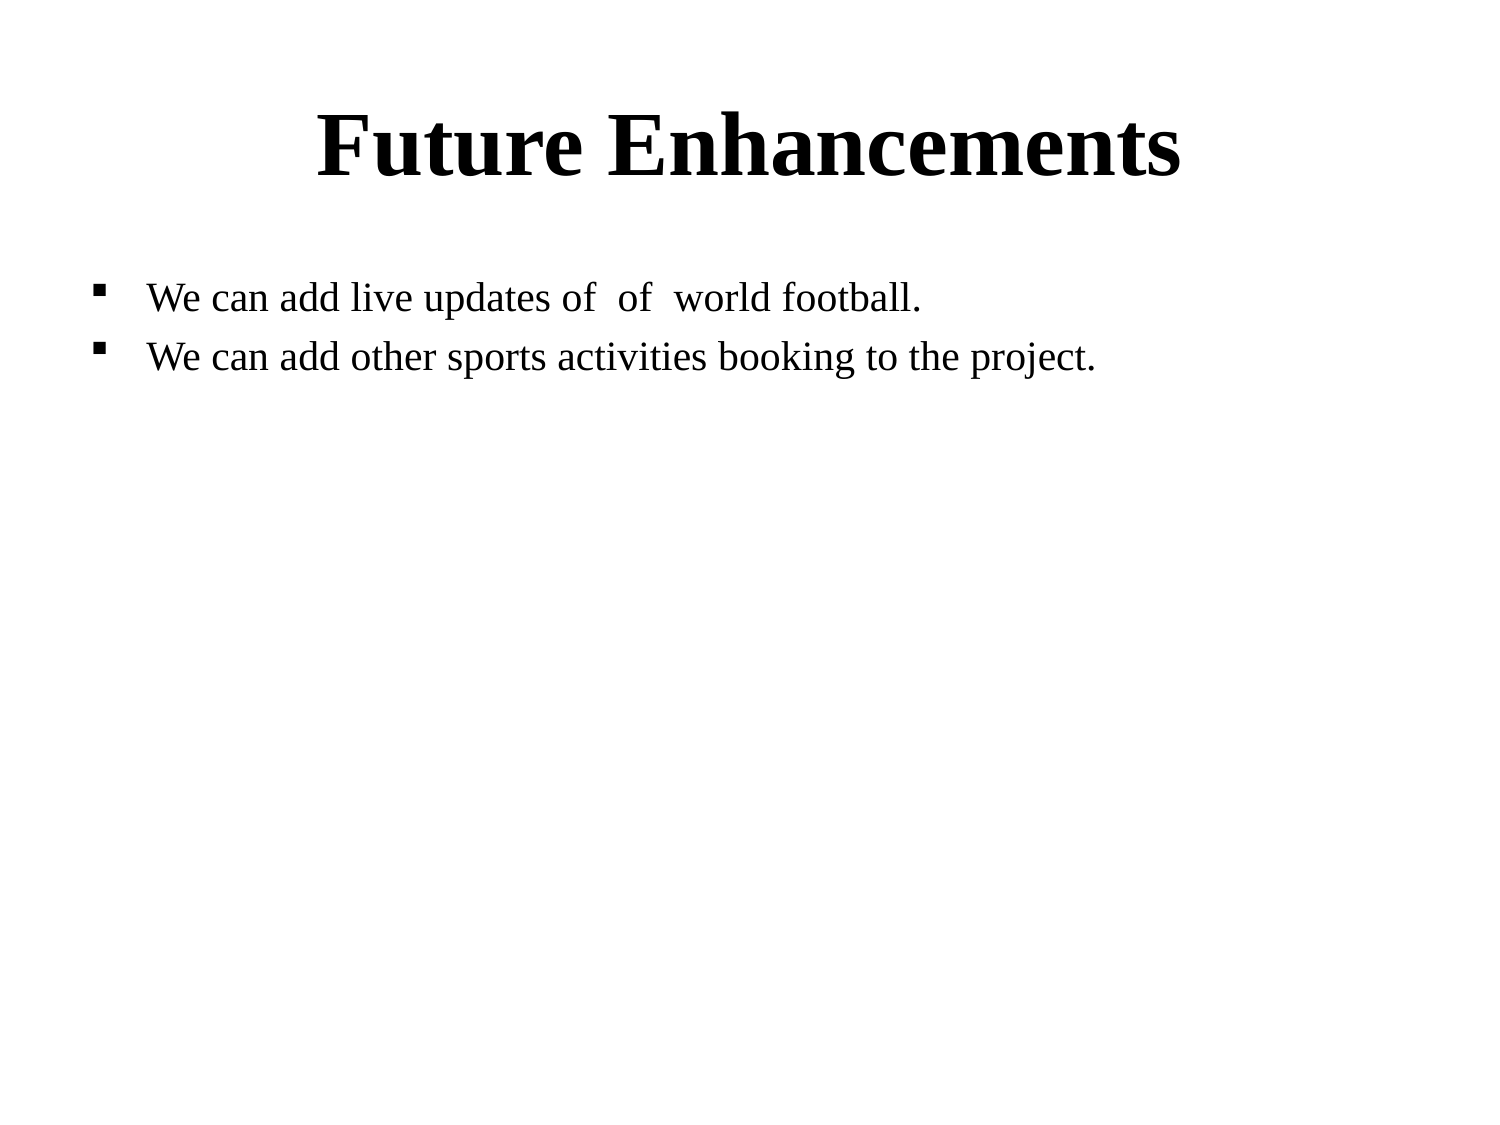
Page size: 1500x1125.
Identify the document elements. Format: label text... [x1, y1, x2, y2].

title Future Enhancements [75, 45, 1425, 233]
list We can add live updates of of world football. We can add other sports activities booking to the project. [75, 262, 1425, 1005]
